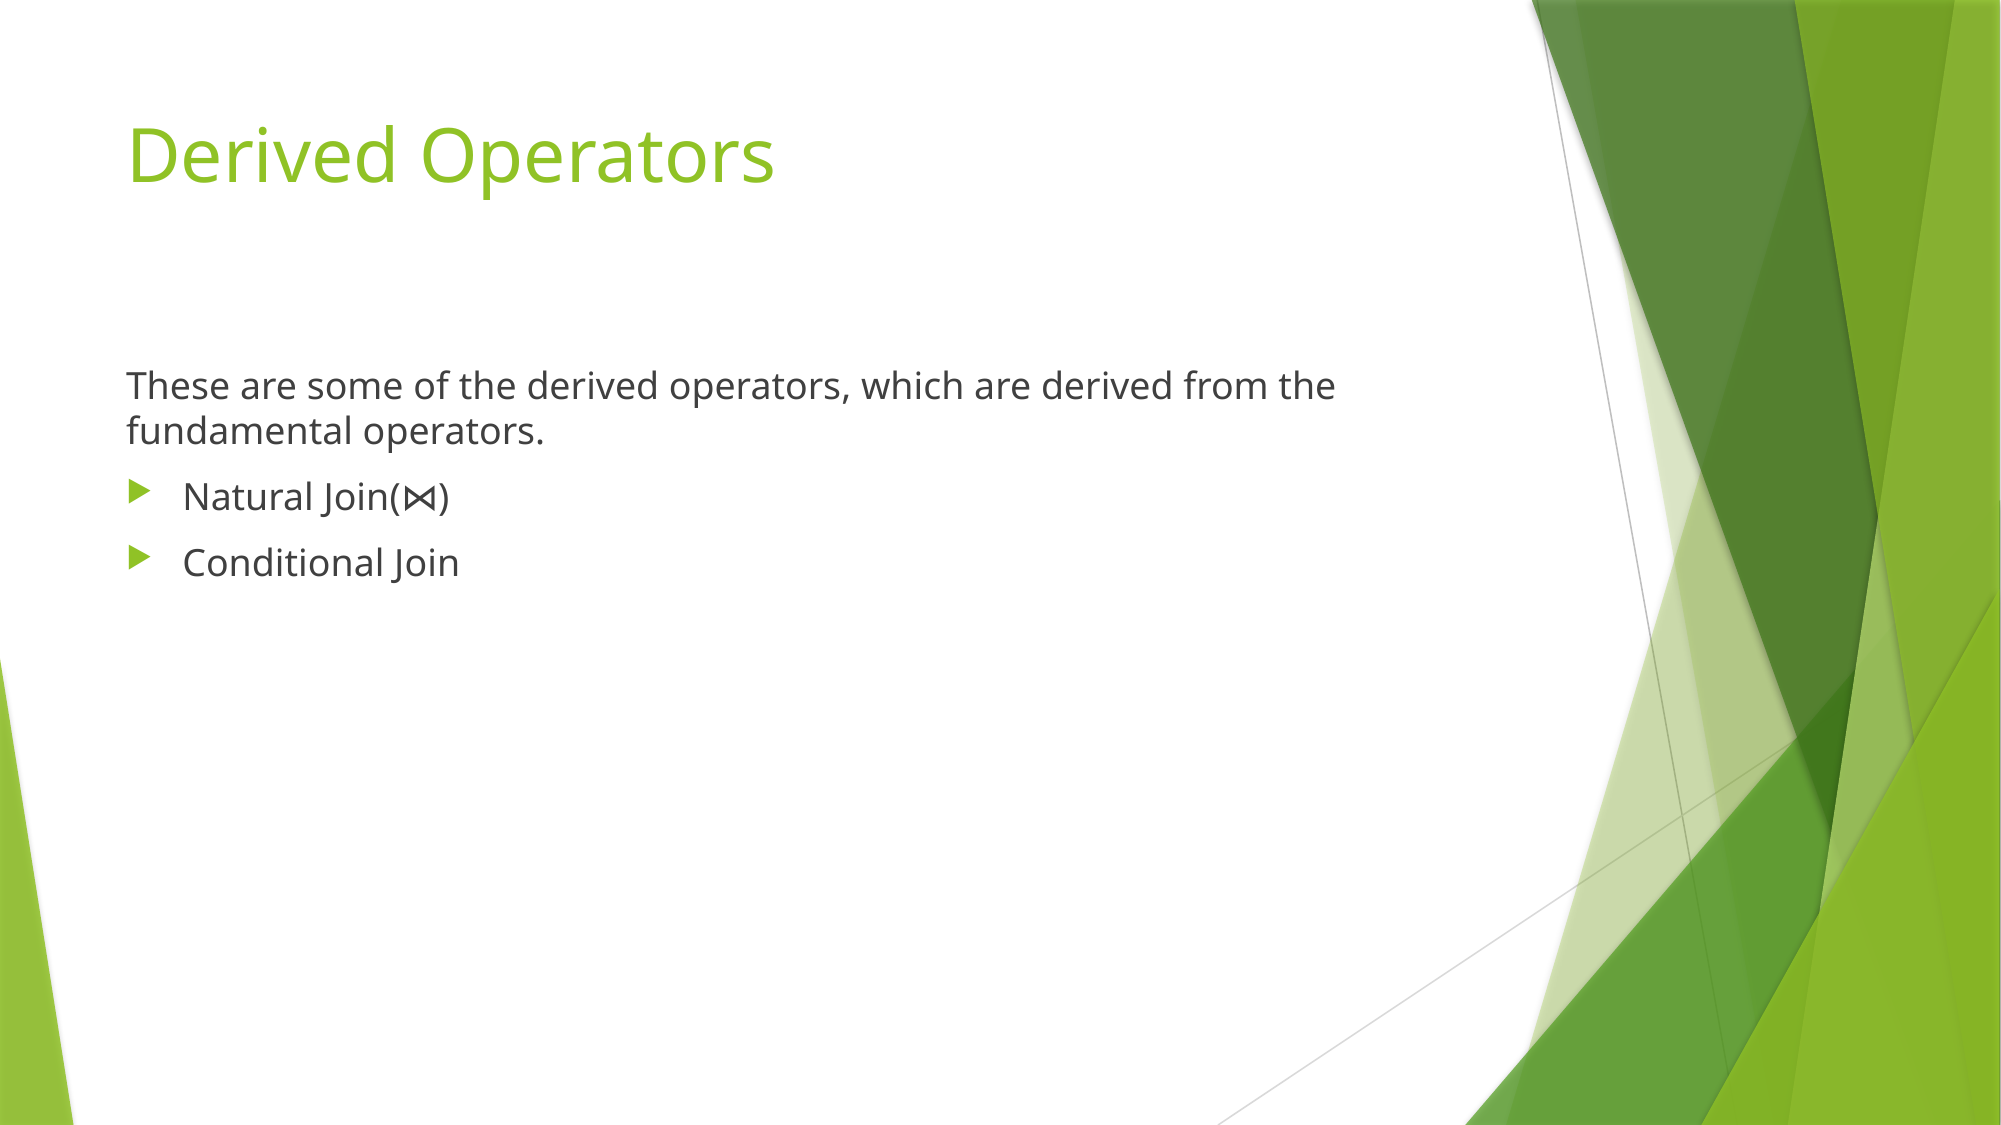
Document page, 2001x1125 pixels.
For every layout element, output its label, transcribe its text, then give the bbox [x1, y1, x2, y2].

list These are some of the derived operators, which are derived from the fundamental operators. Natural Join(⋈) Conditional Join [111, 354, 1522, 992]
title Derived Operators [111, 99, 1522, 317]
